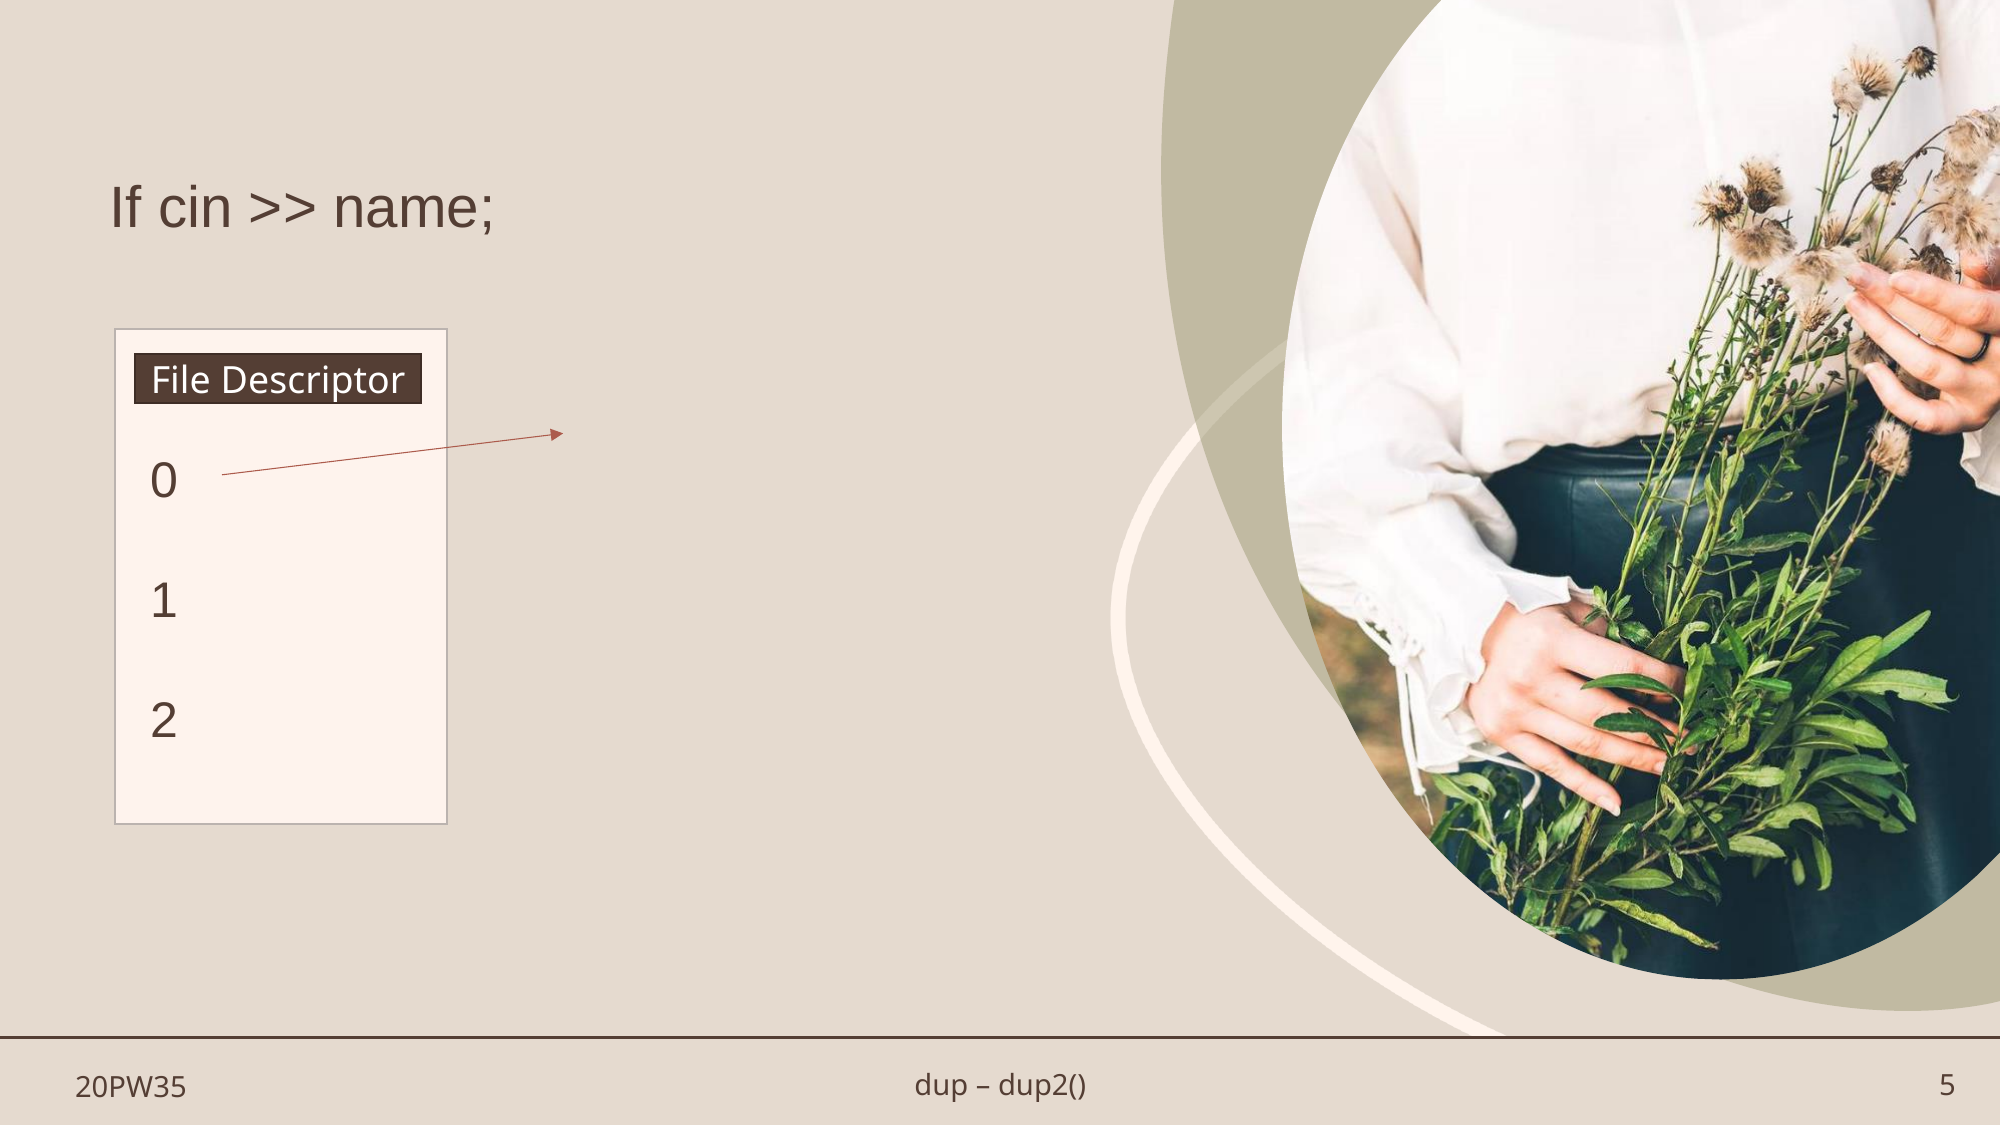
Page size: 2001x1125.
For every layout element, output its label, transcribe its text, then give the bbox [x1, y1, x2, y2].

footer dup – dup2() [718, 1060, 1283, 1112]
slide_number 20PW35 [60, 1060, 222, 1112]
picture [1110, 0, 2000, 1036]
list If cin >> name; [94, 116, 743, 289]
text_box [115, 329, 448, 824]
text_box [221, 433, 564, 475]
slide_number 5 [1808, 1060, 1971, 1112]
